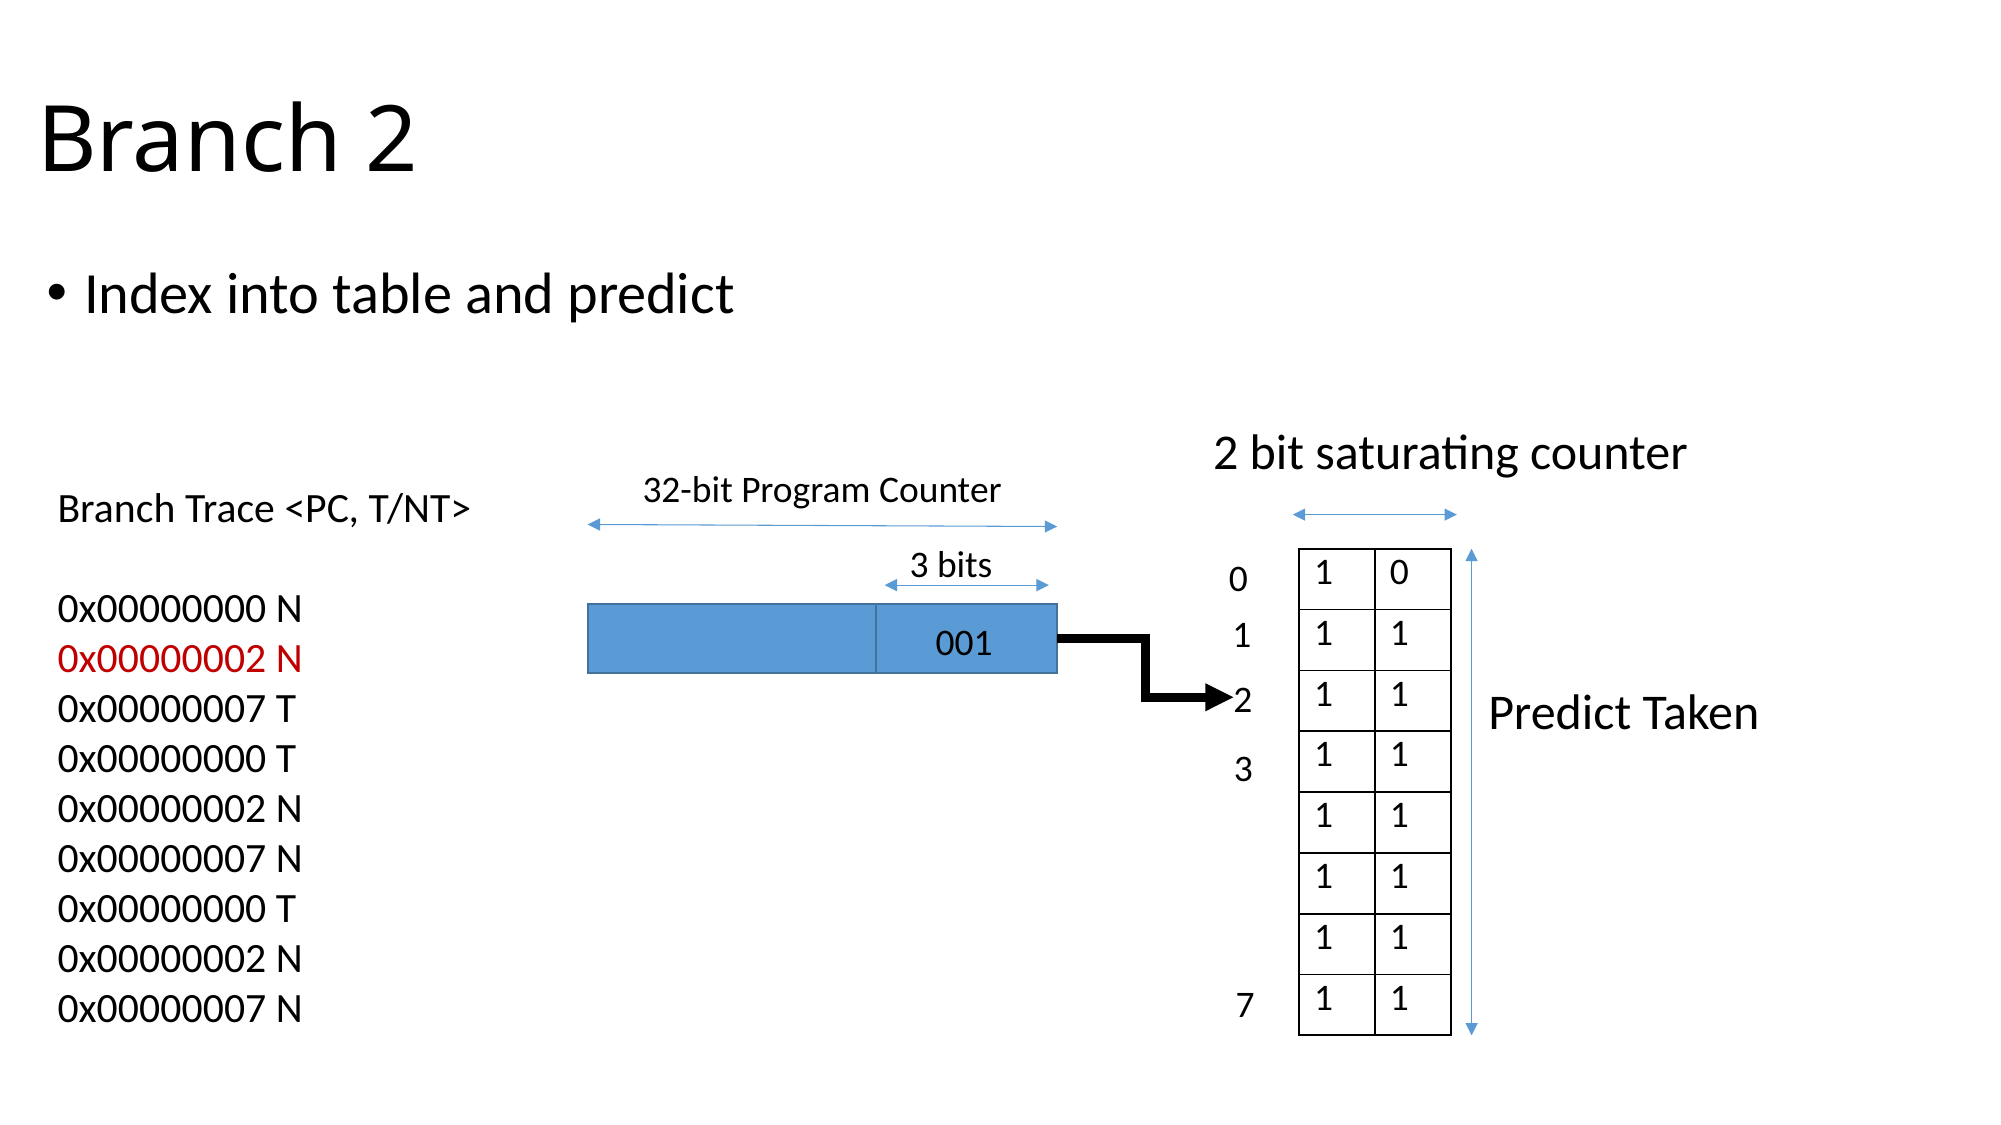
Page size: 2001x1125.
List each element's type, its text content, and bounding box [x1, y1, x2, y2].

text_box 2 [1233, 667, 1241, 728]
table_cell 1 [1300, 732, 1374, 791]
table_cell 1 [1376, 732, 1450, 791]
table_cell 1 [1376, 975, 1450, 1034]
text_box [875, 603, 1058, 674]
text_box 2 bit saturating counter [1198, 411, 1703, 487]
table_cell 1 [1300, 854, 1374, 913]
table_header 1 [1300, 550, 1374, 609]
table_header 0 [1376, 550, 1450, 609]
text_box 7 [1235, 973, 1244, 1033]
text_box Branch Trace <PC, T/NT> 0x00000000 N 0x00000002 N 0x00000007 T 0x00000000 T 0x00000002 N 0x00000007 N 0x00000000 T 0x00000002 N 0x00000007 N [42, 473, 598, 1125]
text_box 1 [1232, 602, 1241, 663]
table_cell 1 [1376, 915, 1450, 974]
table_cell 1 [1300, 793, 1374, 852]
text_box 0 [1228, 546, 1237, 607]
table_cell 1 [1300, 610, 1374, 670]
text_box 3 bits [894, 586, 1008, 593]
table_cell 1 [1300, 671, 1374, 730]
list Index into table and predict [31, 255, 1757, 970]
text_box [598, 603, 875, 674]
title Branch 2 [22, 33, 1748, 251]
table_cell 1 [1376, 610, 1450, 670]
text_box Predict Taken [1473, 671, 1775, 747]
text_box 3 [1234, 736, 1242, 796]
text_box 3 bits [894, 532, 1008, 585]
table_cell 1 [1376, 793, 1450, 852]
table_cell 1 [1376, 671, 1450, 730]
text_box 001 [920, 610, 1008, 671]
text_box 32-bit Program Counter [627, 457, 1017, 517]
table_cell 1 [1376, 854, 1450, 913]
table_cell 1 [1300, 915, 1374, 974]
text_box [1057, 638, 1234, 698]
table_cell 1 [1300, 975, 1374, 1034]
